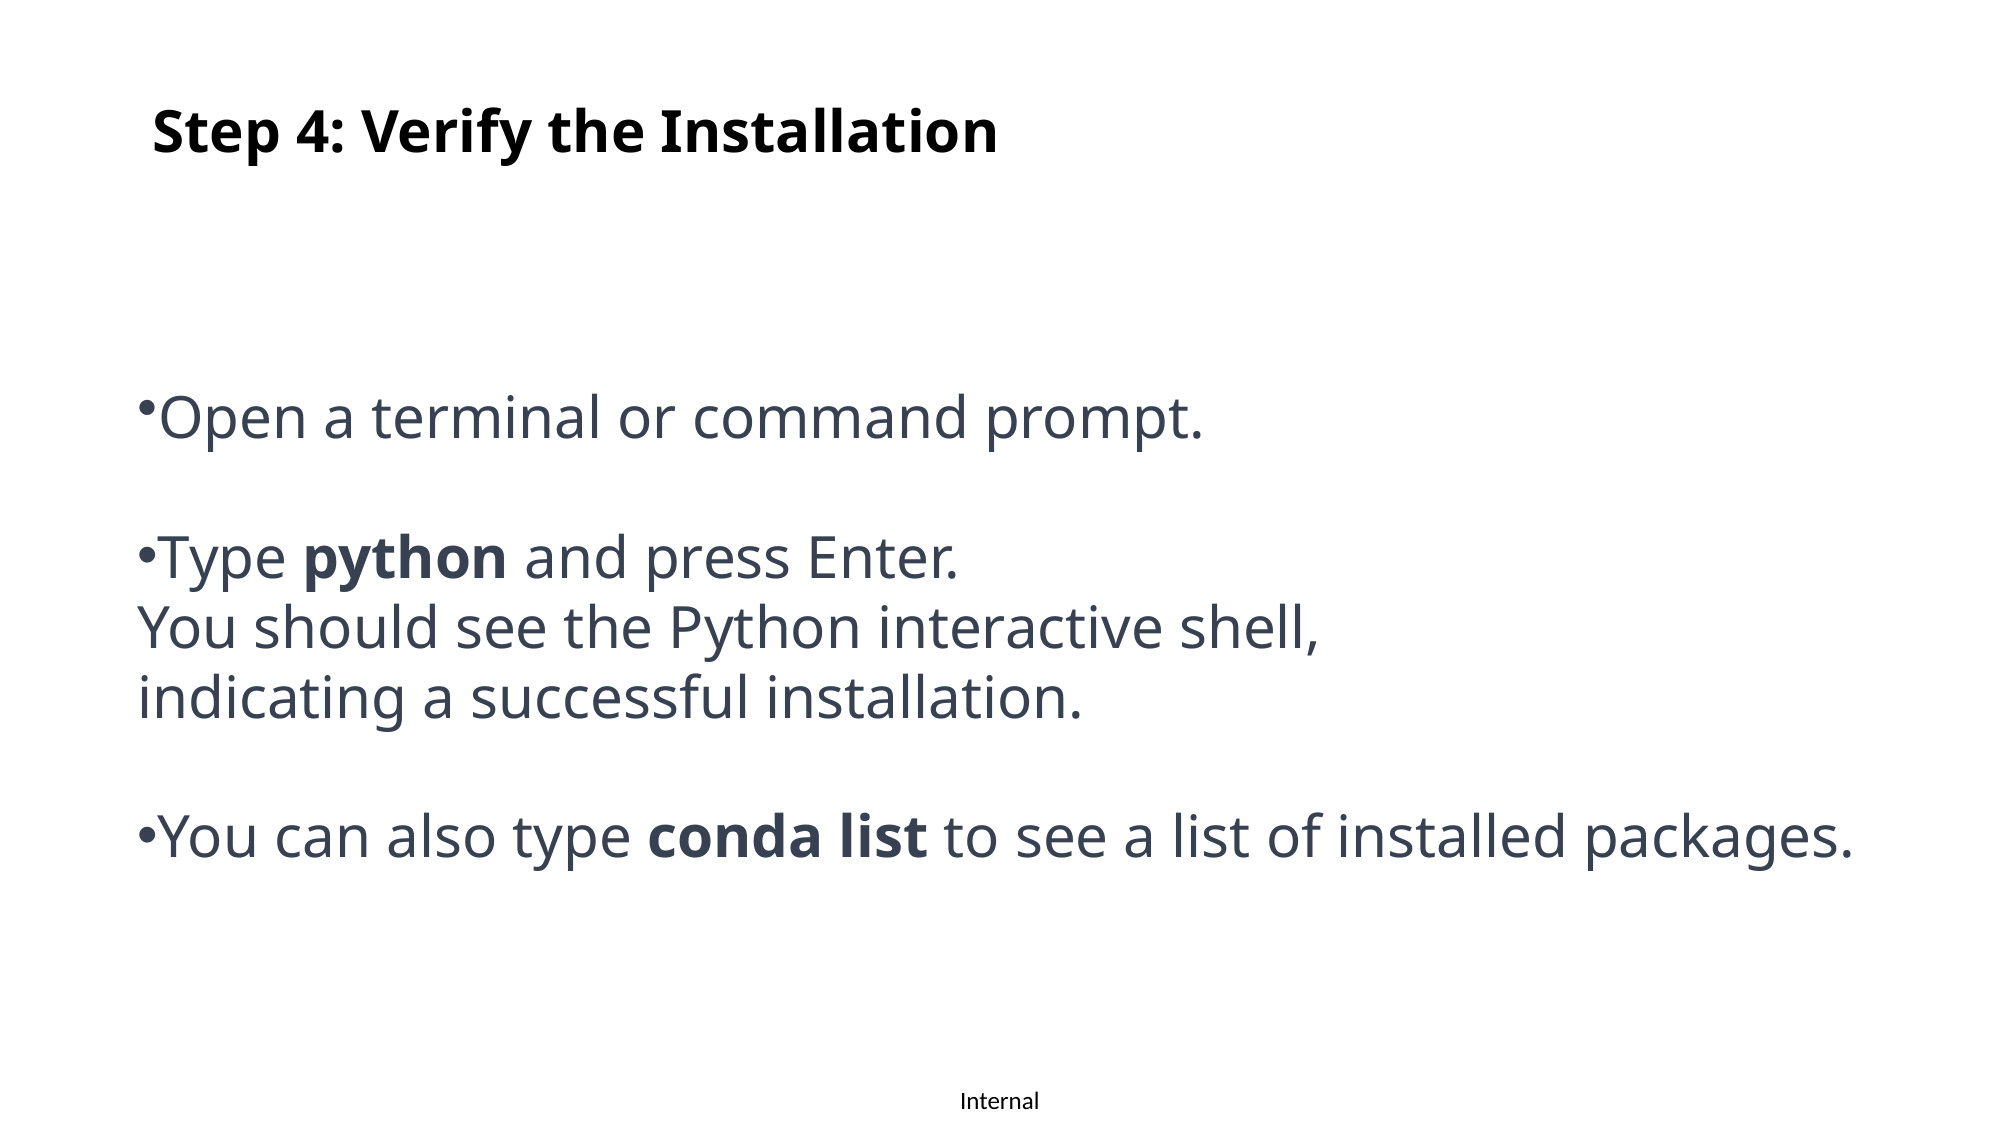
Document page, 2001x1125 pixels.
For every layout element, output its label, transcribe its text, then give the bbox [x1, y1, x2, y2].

title Step 4: Verify the Installation [137, 59, 1863, 278]
list Open a terminal or command prompt. Type python and press Enter. You should see the Python interactive shell, indicating a successful installation. You can also type conda list to see a list of installed packages. [137, 308, 1931, 1012]
